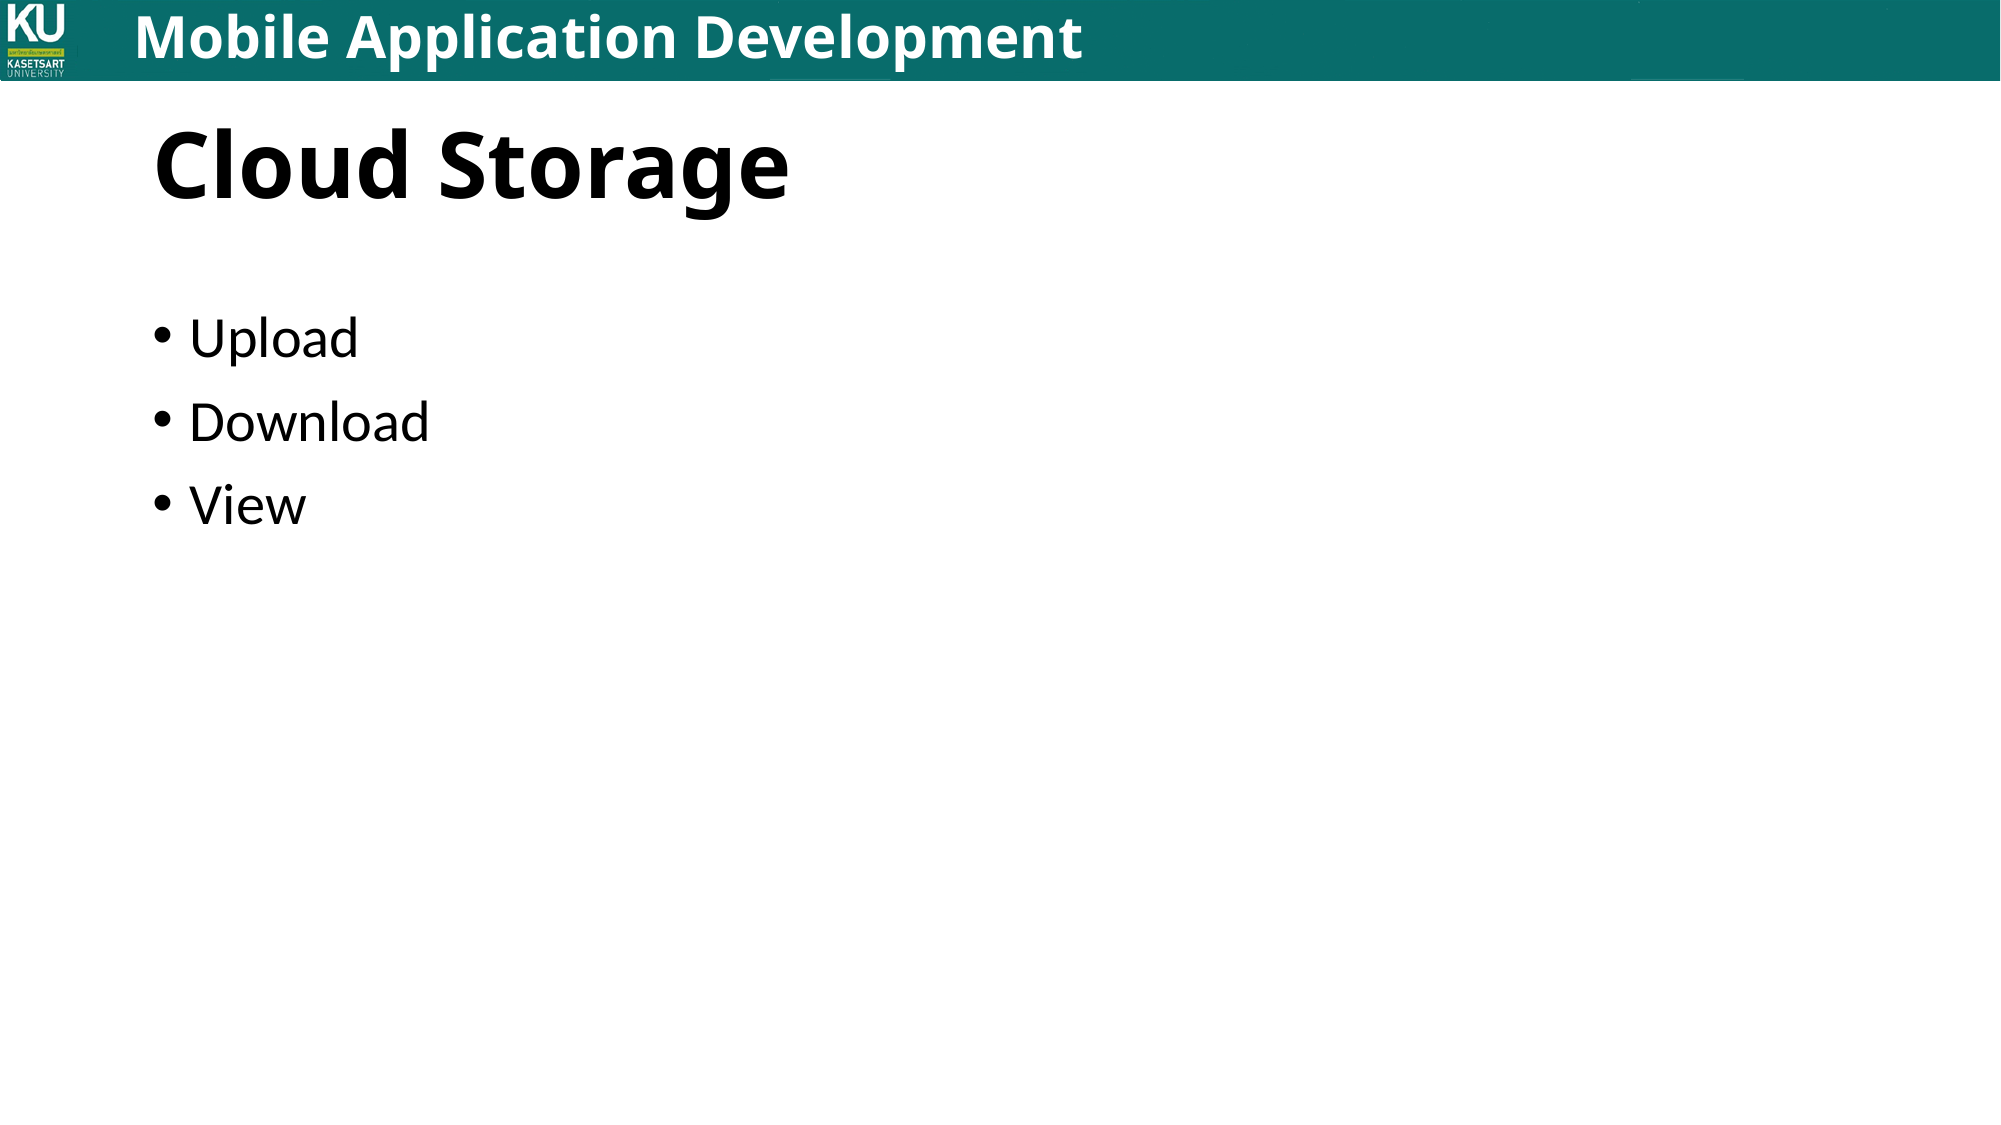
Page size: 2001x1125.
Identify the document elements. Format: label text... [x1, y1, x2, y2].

picture [866, 33, 880, 52]
picture [615, 33, 629, 52]
picture [308, 32, 320, 38]
picture [399, 33, 411, 52]
picture [436, 33, 448, 52]
picture [237, 33, 249, 52]
picture [0, 0, 2001, 81]
picture [997, 32, 1009, 38]
picture [814, 32, 826, 38]
list Upload Download View [137, 299, 1863, 1014]
picture [536, 43, 547, 52]
picture [199, 33, 213, 52]
picture [904, 33, 916, 52]
title Cloud Storage [137, 59, 1863, 278]
picture [748, 32, 760, 38]
